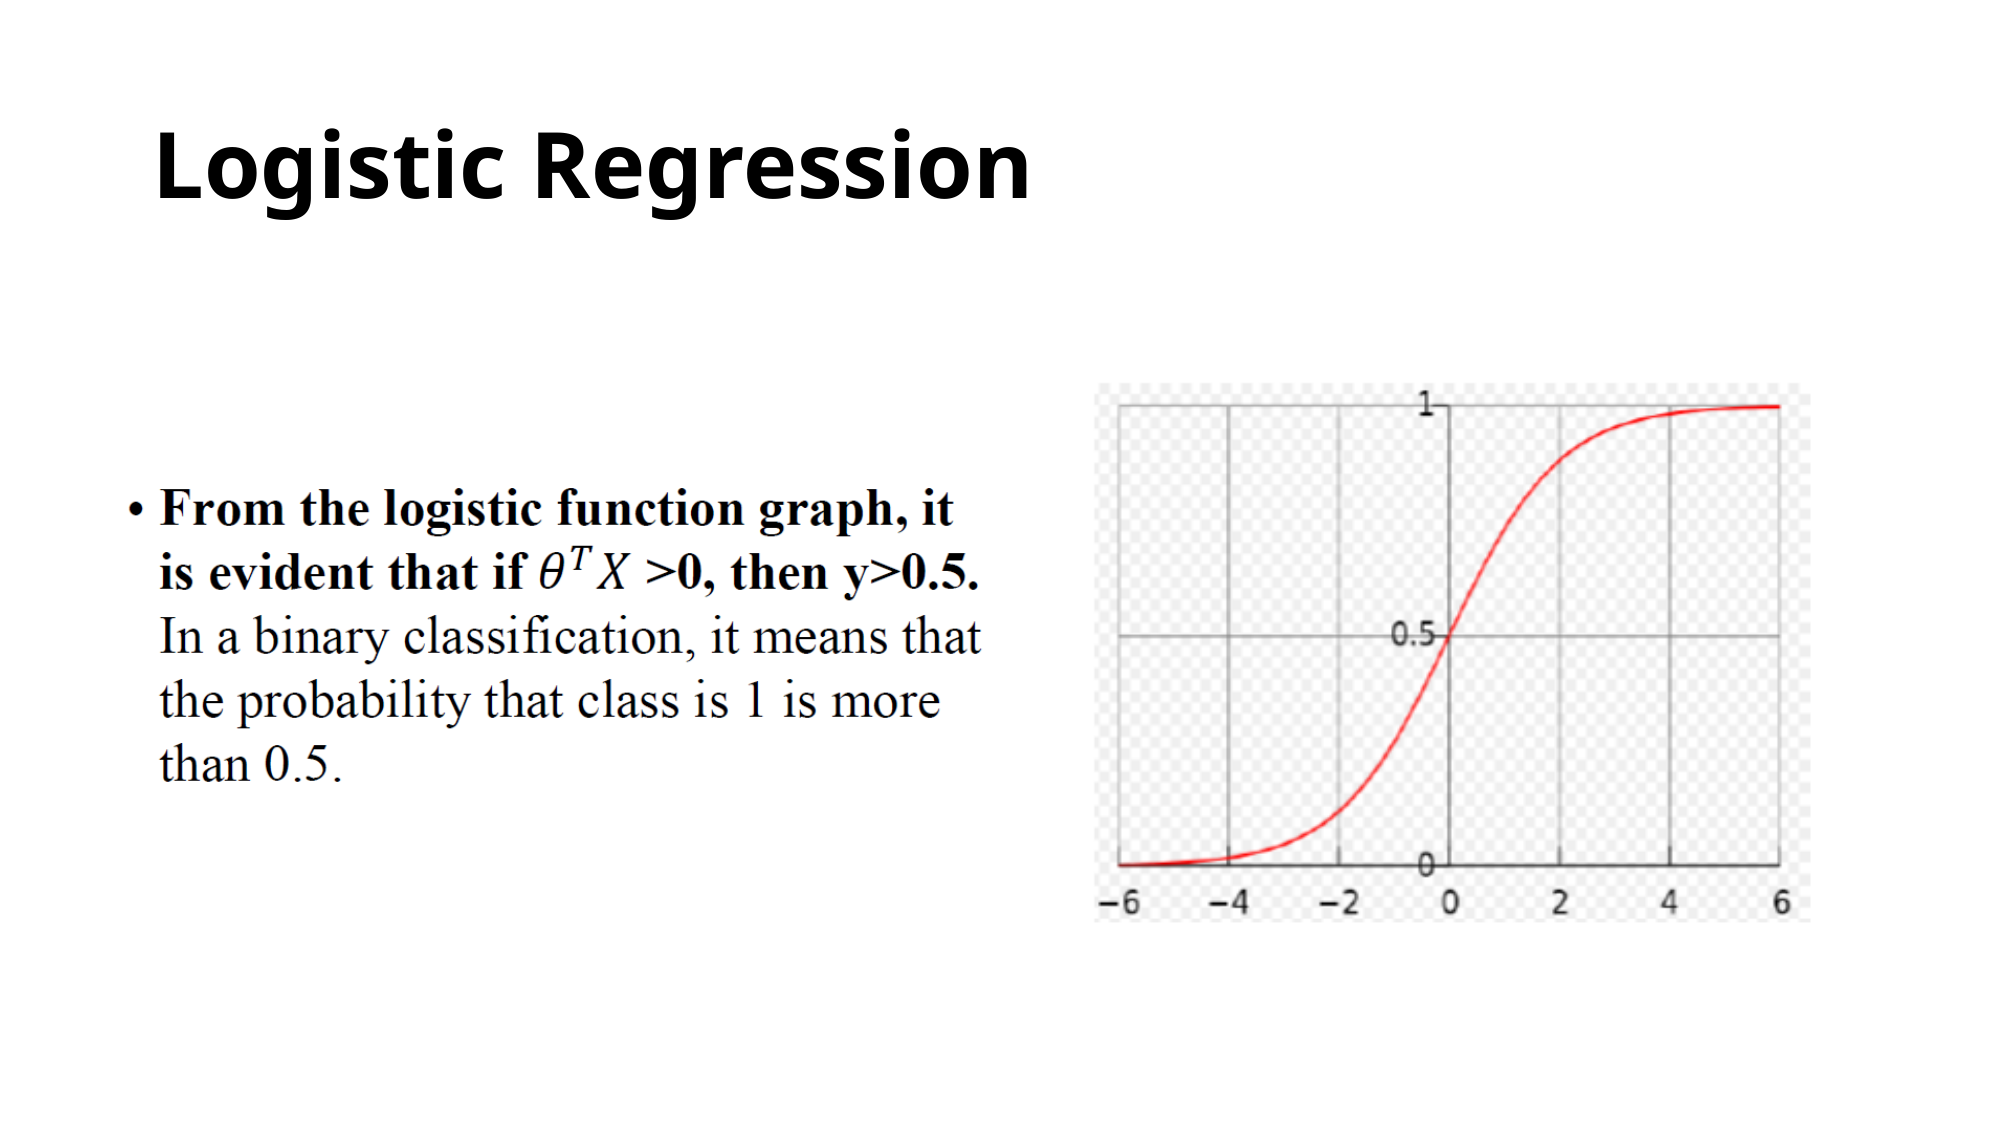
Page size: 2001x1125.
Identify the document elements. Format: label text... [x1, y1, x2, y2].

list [117, 465, 1000, 849]
picture [1038, 343, 1837, 971]
title Logistic Regression [137, 59, 1863, 278]
